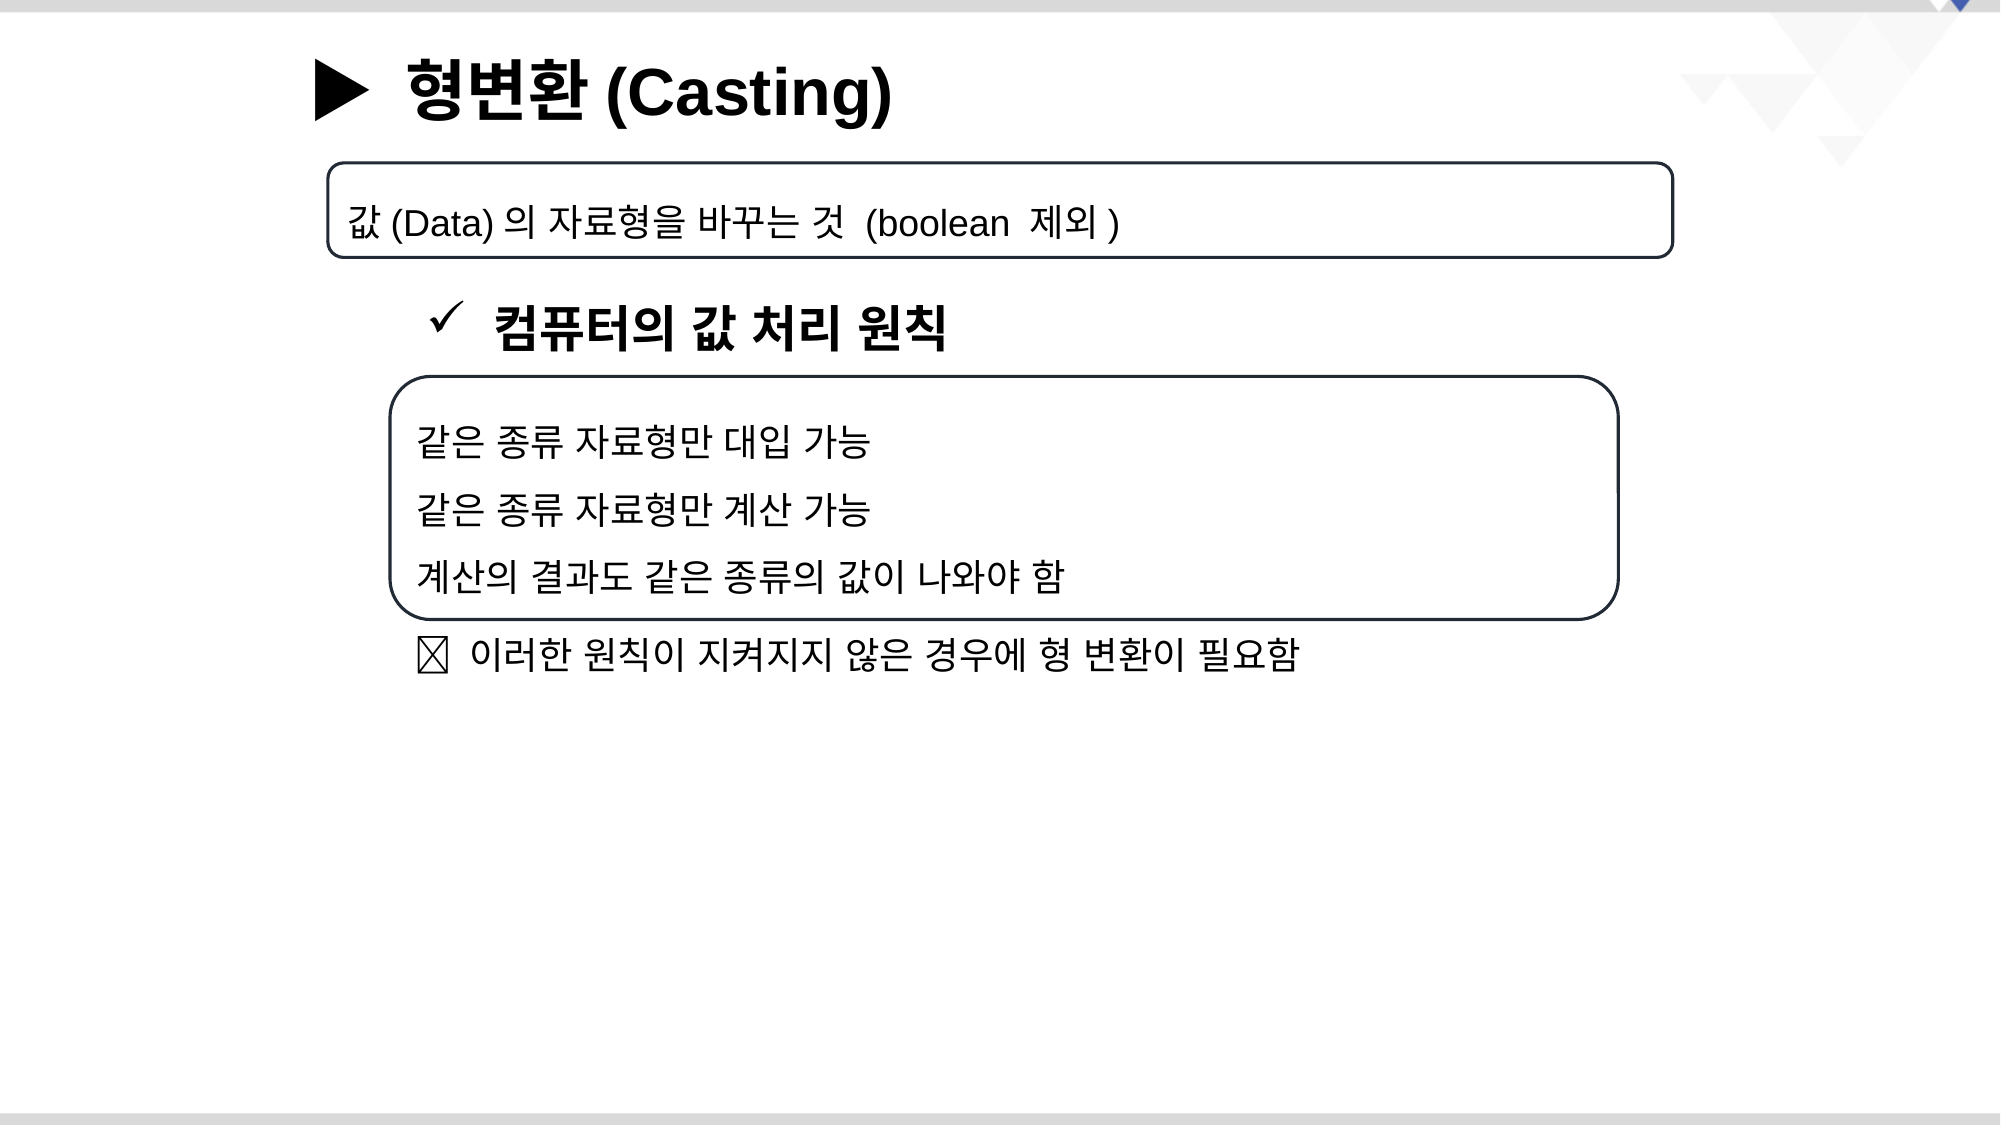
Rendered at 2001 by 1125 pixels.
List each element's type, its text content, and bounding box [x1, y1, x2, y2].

text_box 같은 종류 자료형만 대입 가능 같은 종류 자료형만 계산 가능 계산의 결과도 같은 종류의 값이 나와야 함 [388, 375, 1620, 621]
text_box 값(Data)의 자료형을 바꾸는 것 (boolean 제외) [326, 161, 1674, 259]
text_box ▶ 형변환(Casting) [292, 41, 1710, 137]
text_box  이러한 원칙이 지켜지지 않은 경우에 형 변환이 필요함 [399, 624, 1469, 685]
picture [0, 0, 2001, 1113]
text_box 컴퓨터의 값 처리 원칙 [411, 289, 965, 365]
